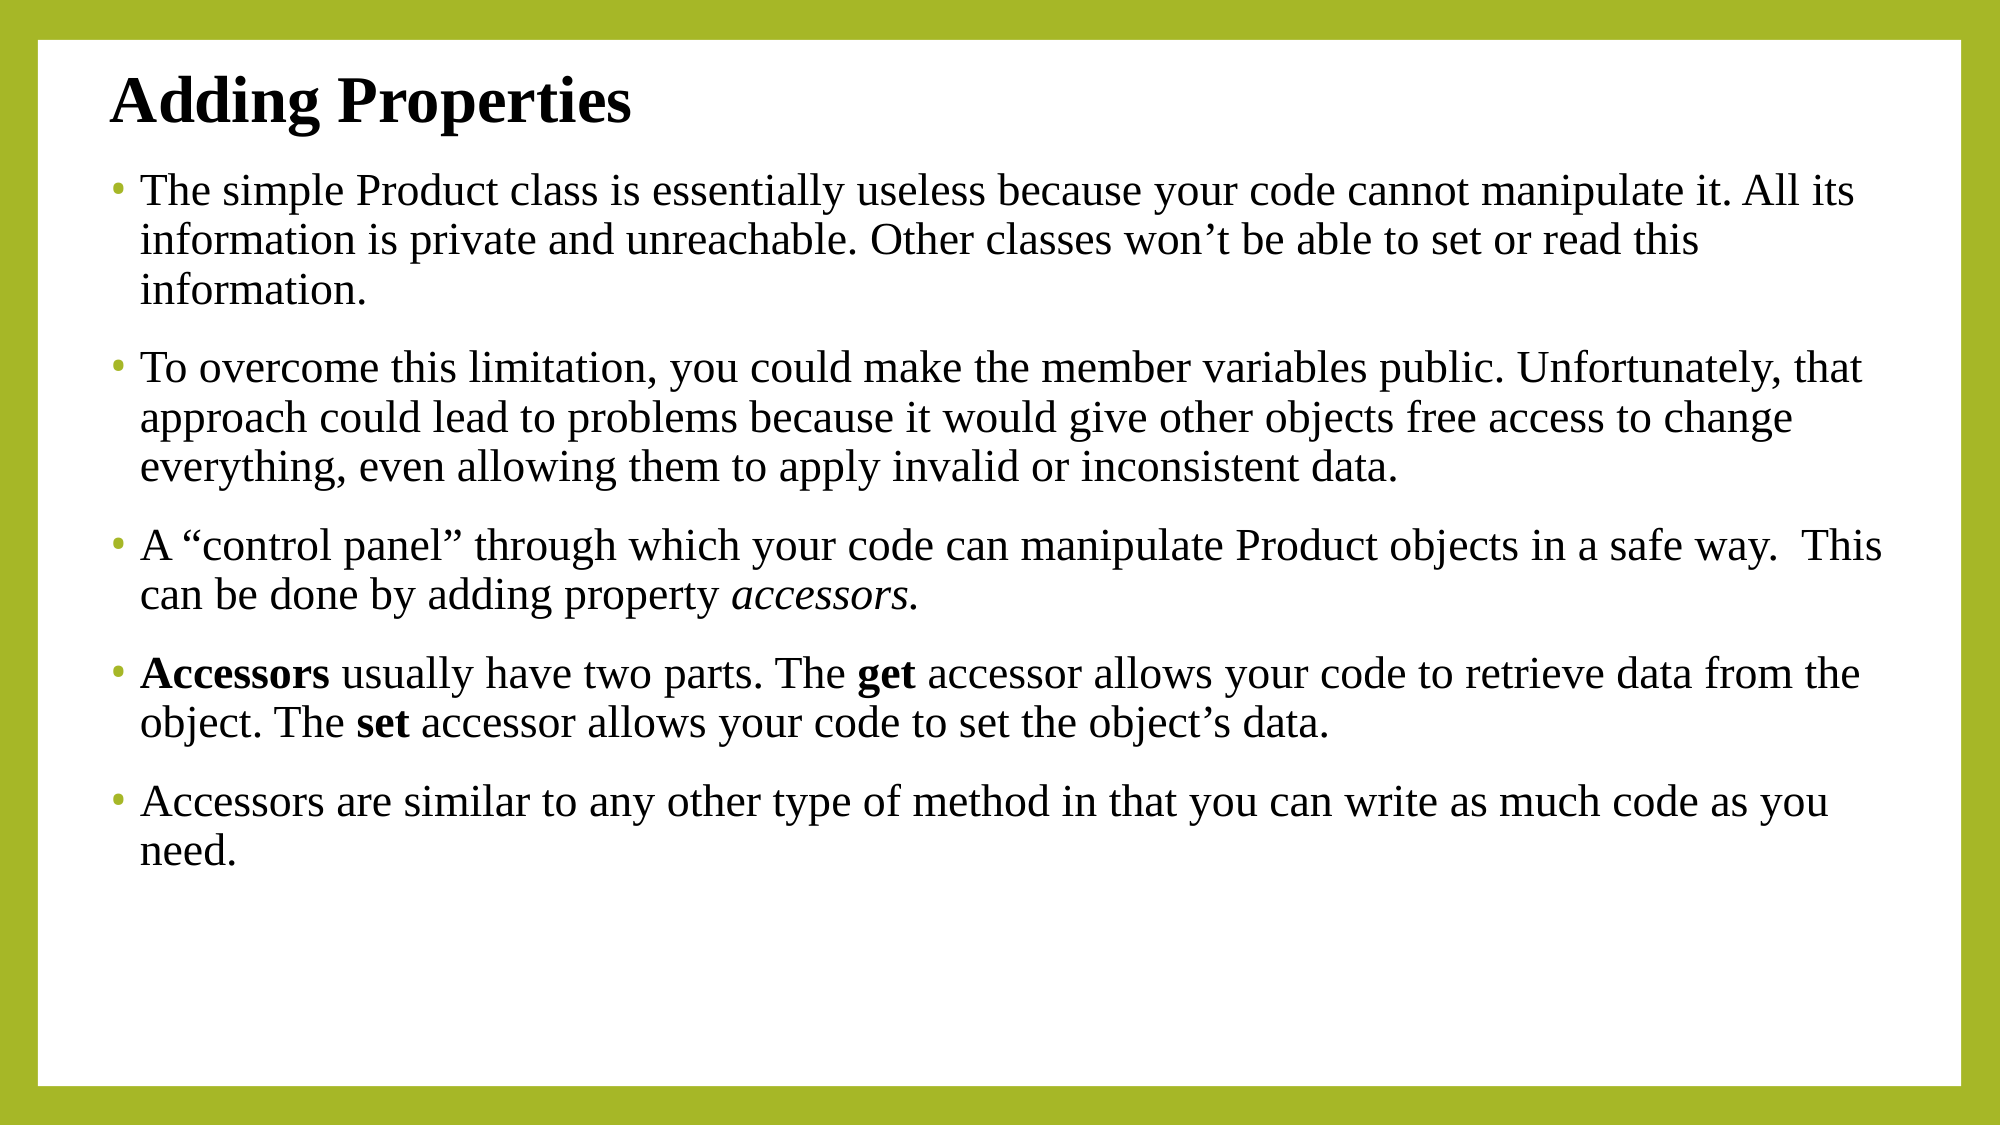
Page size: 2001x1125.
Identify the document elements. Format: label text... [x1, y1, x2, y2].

list Adding Properties The simple Product class is essentially useless because your code cannot manipulate it. All its information is private and unreachable. Other classes won’t be able to set or read this information. To overcome this limitation, you could make the member variables public. Unfortunately, that approach could lead to problems because it would give other objects free access to change everything, even allowing them to apply invalid or inconsistent data. A “control panel” through which your code can manipulate Product objects in a safe way. This can be done by adding property accessors. Accessors usually have two parts. The get accessor allows your code to retrieve data from the object. The set accessor allows your code to set the object’s data. Accessors are similar to any other type of method in that you can write as much code as you need. [87, 56, 1945, 1037]
